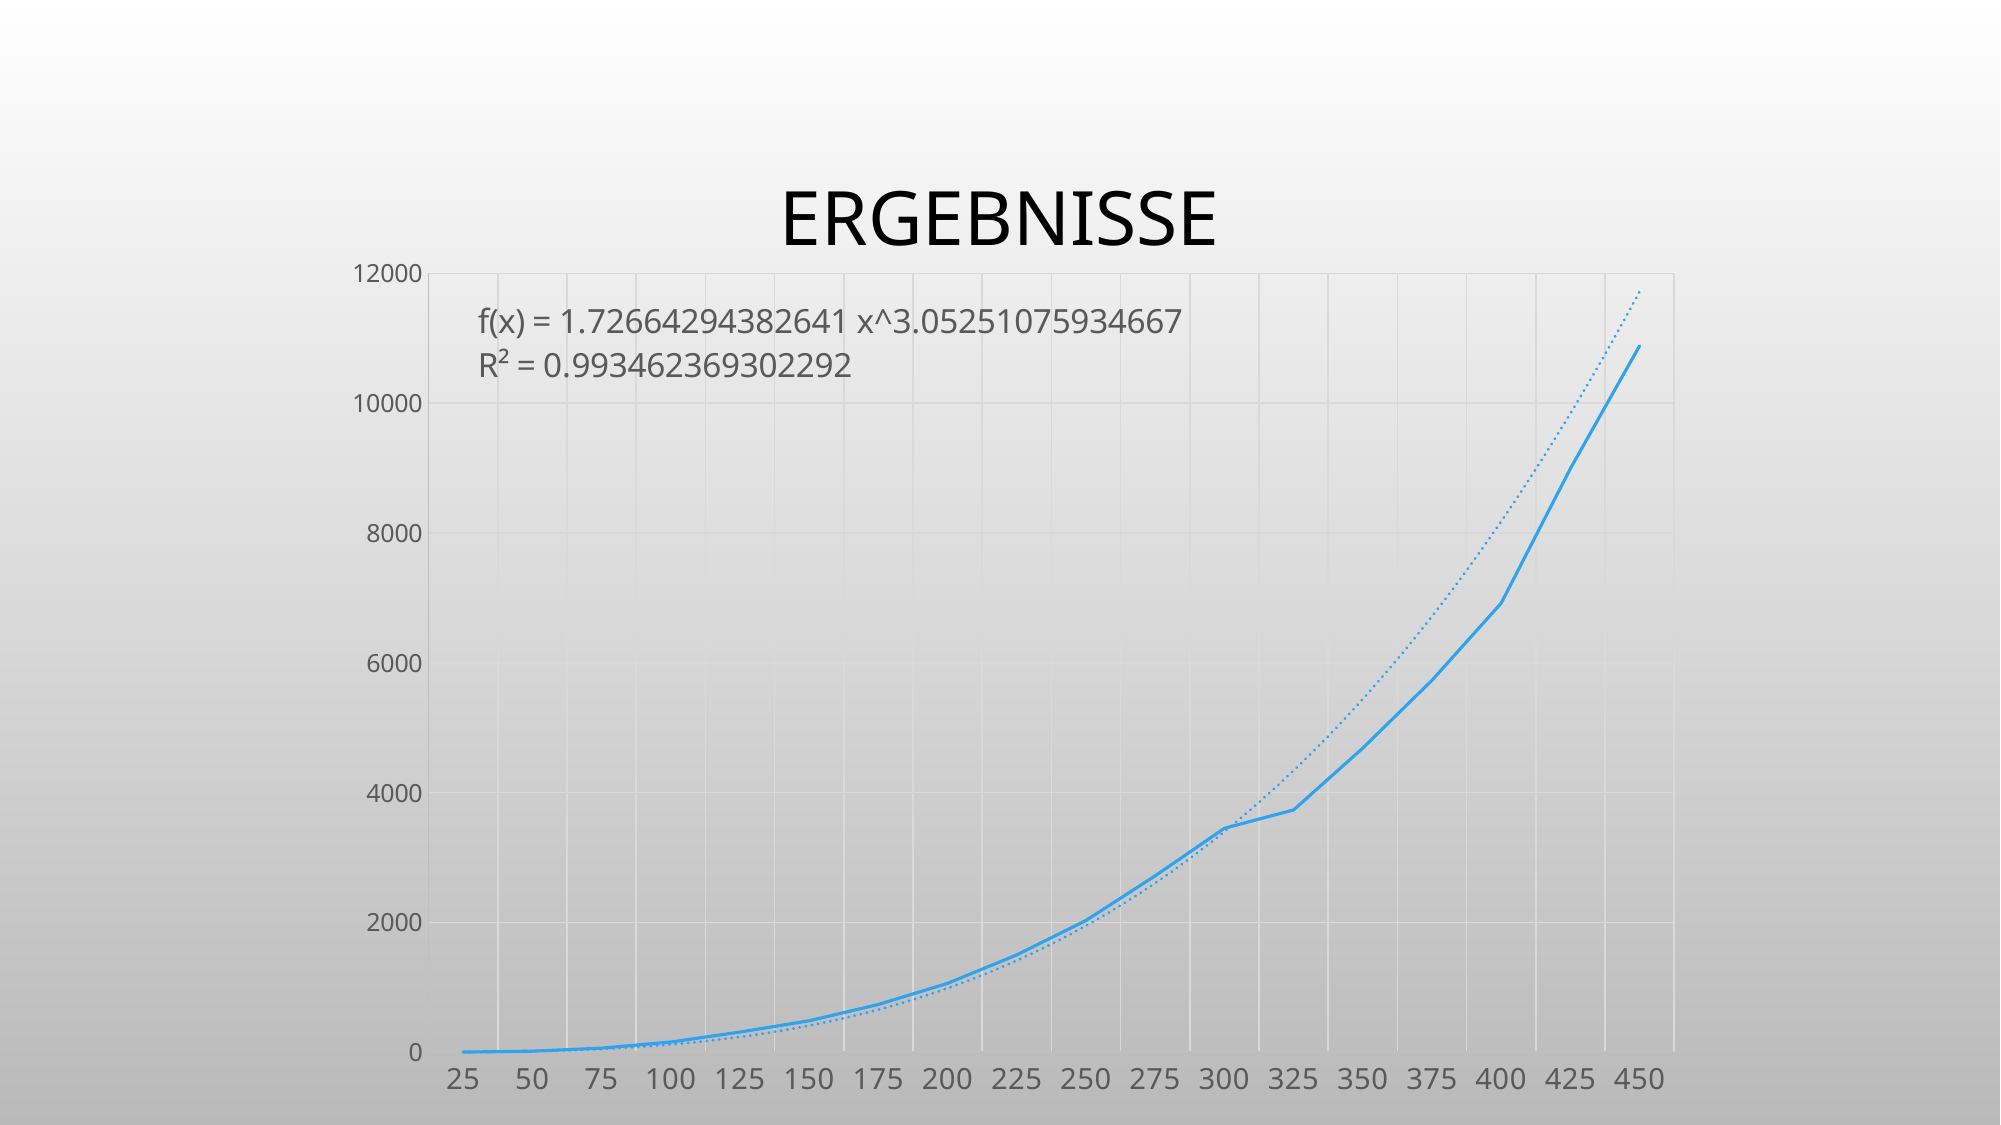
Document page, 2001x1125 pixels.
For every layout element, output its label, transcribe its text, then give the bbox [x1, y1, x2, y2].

title Ergebnisse [149, 90, 1851, 353]
chart [324, 206, 1676, 1100]
